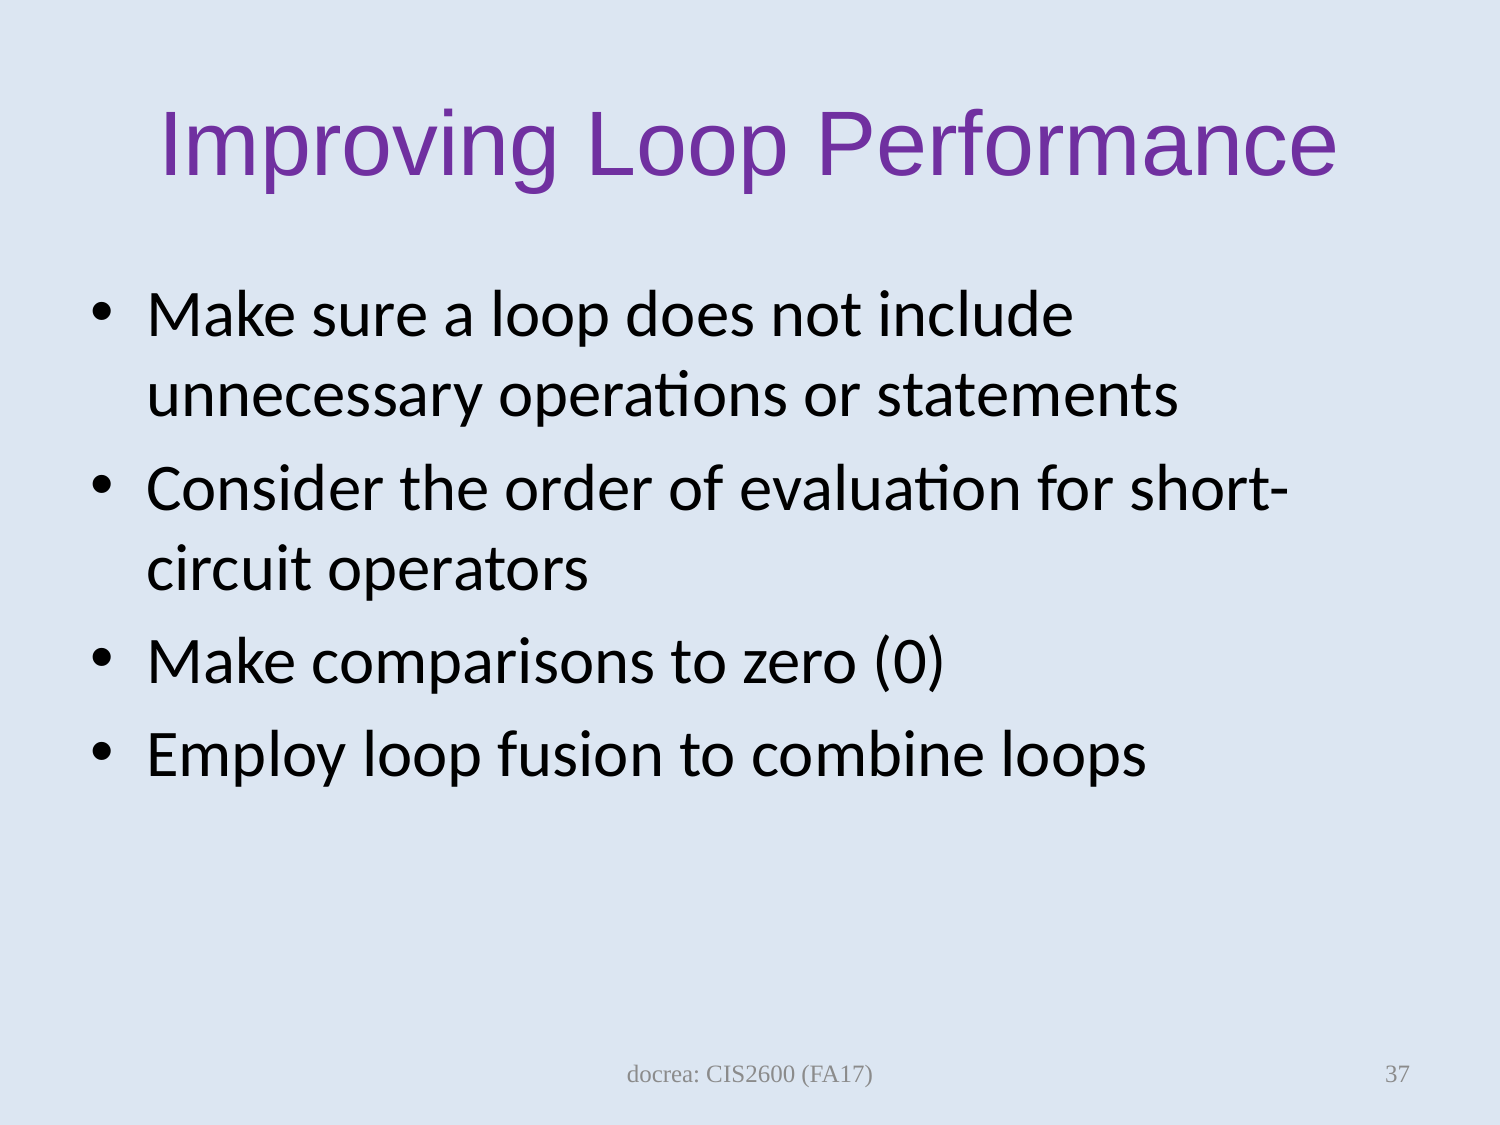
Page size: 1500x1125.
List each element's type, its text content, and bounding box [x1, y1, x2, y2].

slide_number 37 [1074, 1042, 1425, 1103]
title Improving Loop Performance [75, 45, 1425, 233]
footer docrea: CIS2600 (FA17) [512, 1042, 988, 1103]
list Make sure a loop does not include unnecessary operations or statements Consider the order of evaluation for short-circuit operators Make comparisons to zero (0) Employ loop fusion to combine loops [75, 262, 1425, 1005]
